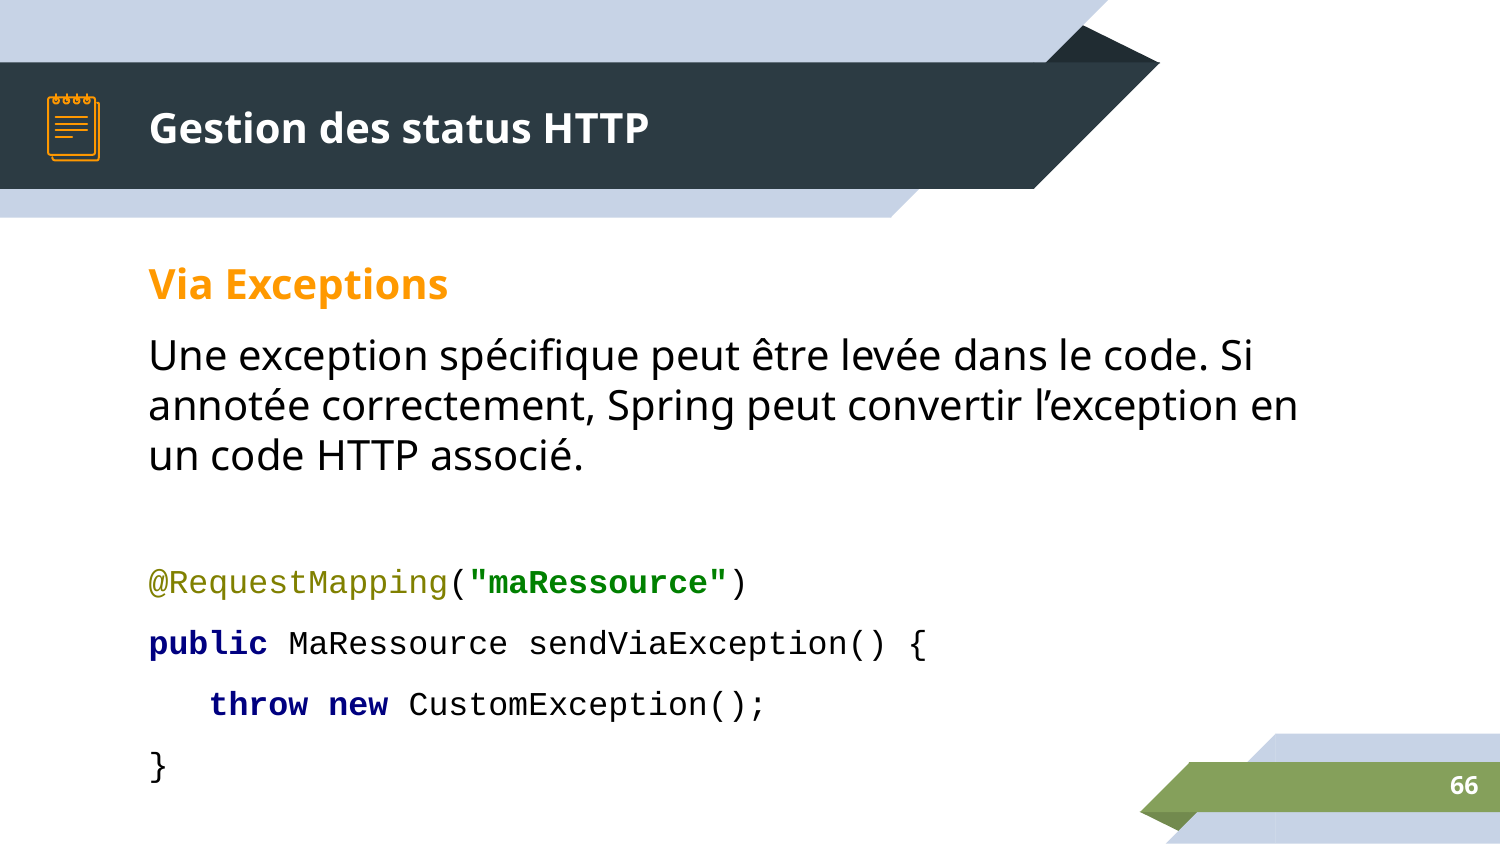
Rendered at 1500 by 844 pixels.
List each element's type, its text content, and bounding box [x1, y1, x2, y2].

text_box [47, 93, 100, 161]
title Gestion des status HTTP [133, 64, 997, 190]
slide_number ‹#› [1249, 760, 1494, 813]
list Via Exceptions Une exception spécifique peut être levée dans le code. Si annotée correctement, Spring peut convertir l’exception en un code HTTP associé. @RequestMapping("maRessource") public MaRessource sendViaException() { throw new CustomException(); } [133, 243, 1355, 647]
